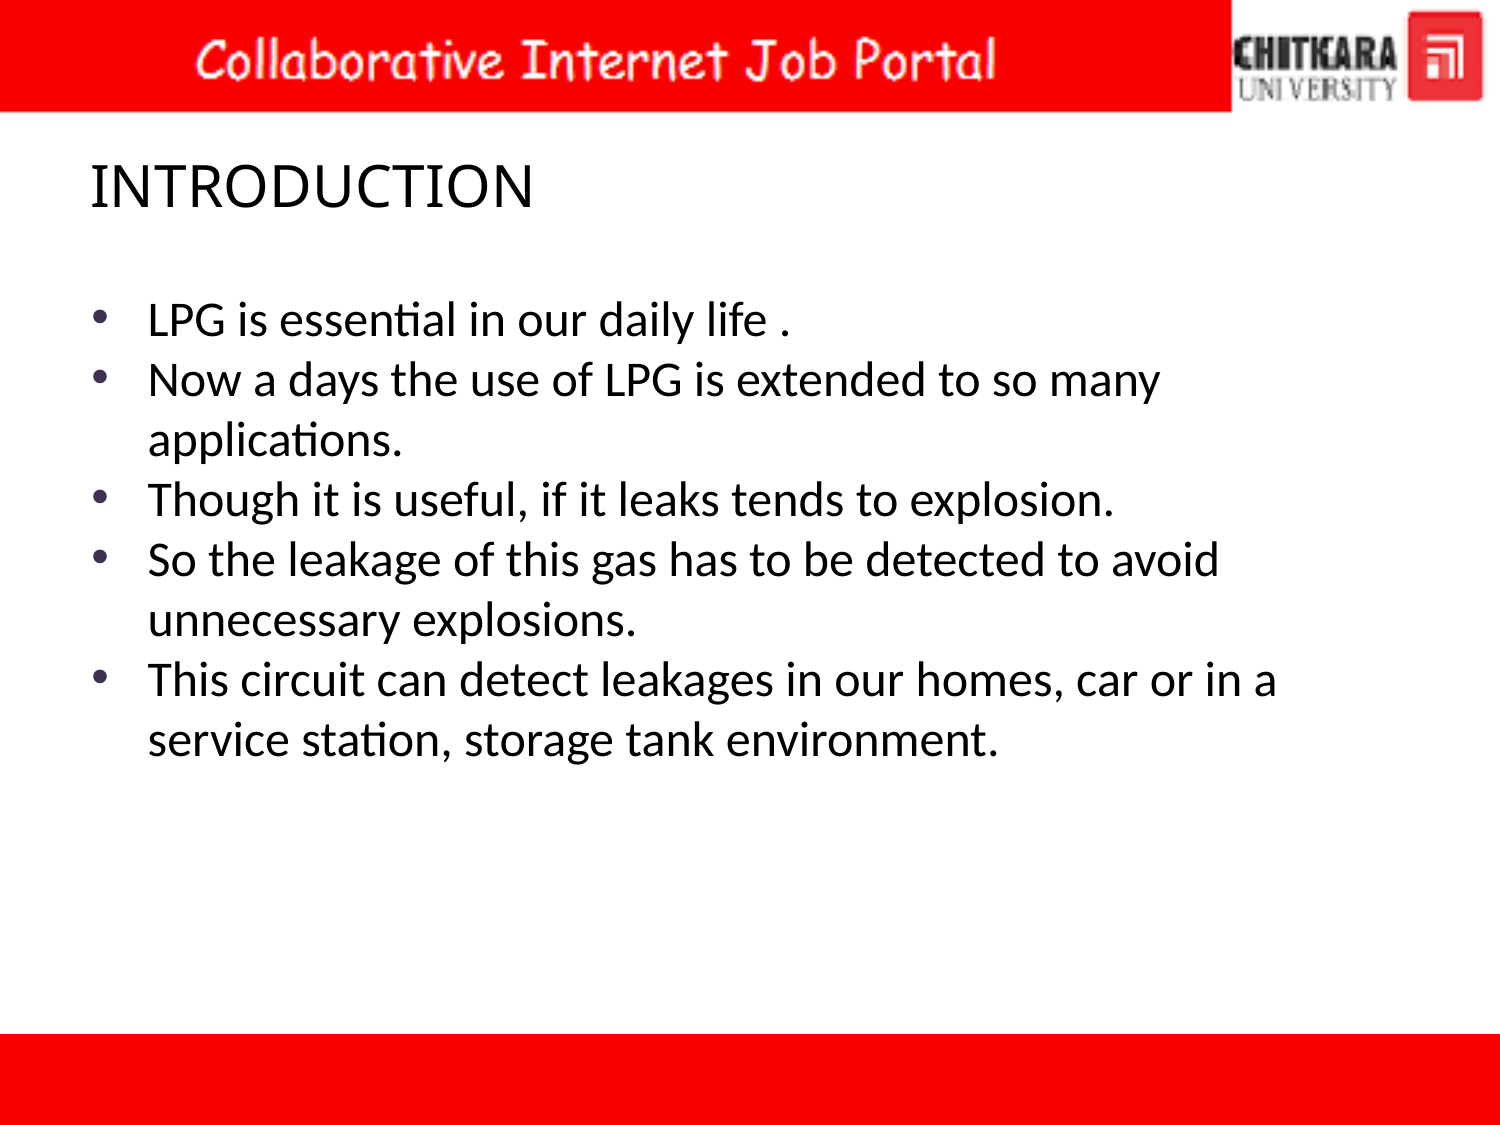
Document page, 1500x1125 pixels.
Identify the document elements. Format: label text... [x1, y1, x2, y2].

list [0, 0, 1500, 125]
text_box LPG is essential in our daily life . Now a days the use of LPG is extended to so many applications. Though it is useful, if it leaks tends to explosion. So the leakage of this gas has to be detected to avoid unnecessary explosions. This circuit can detect leakages in our homes, car or in a service station, storage tank environment. [76, 278, 1412, 774]
picture [0, 1034, 1500, 1125]
title INTRODUCTION [75, 137, 1425, 233]
